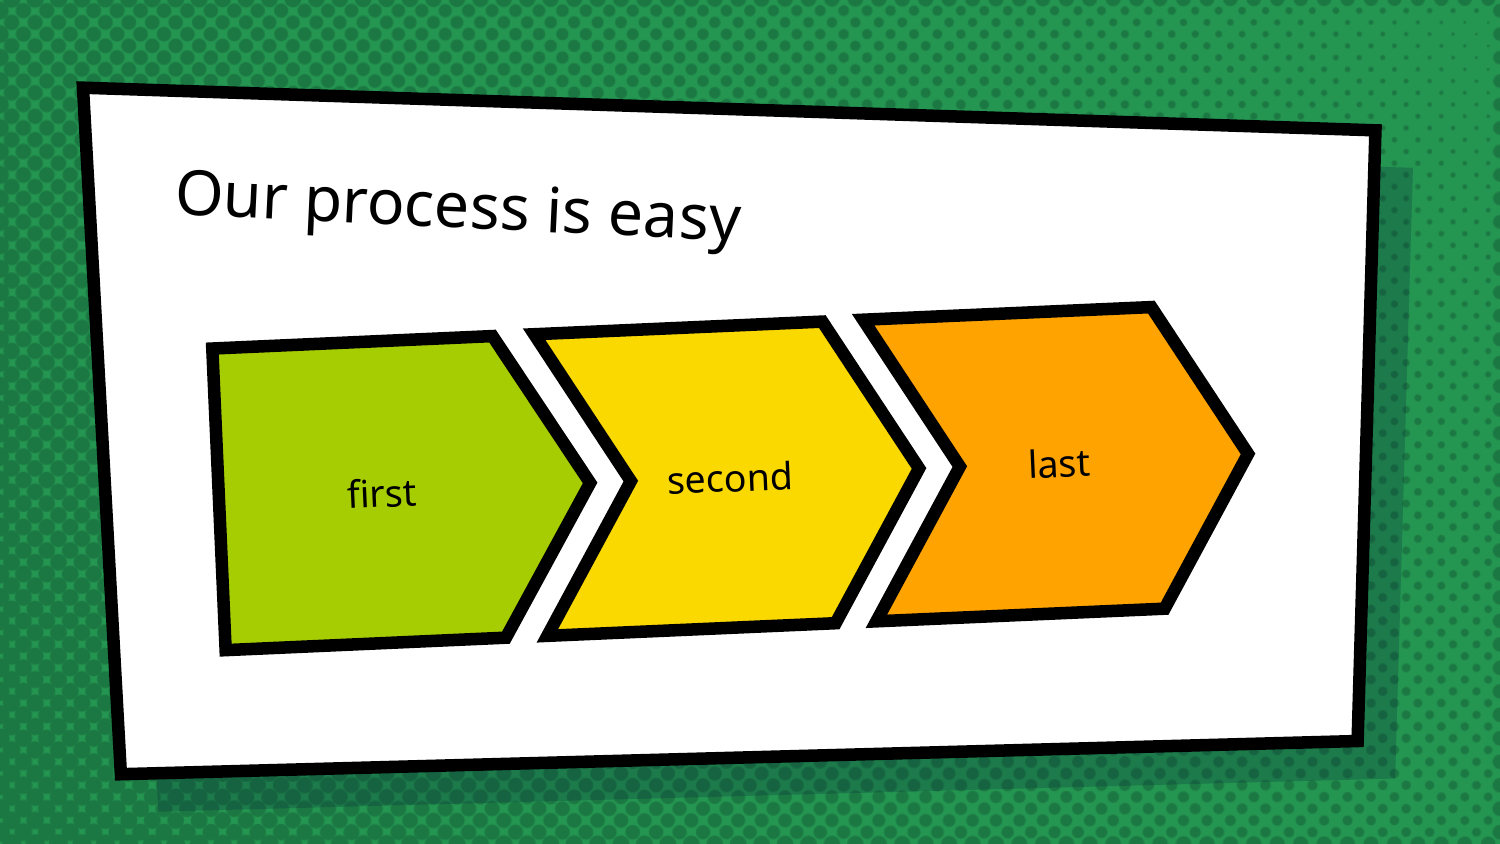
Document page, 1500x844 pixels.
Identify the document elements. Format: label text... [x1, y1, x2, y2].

text_box last [863, 307, 1249, 622]
text_box first [212, 336, 591, 651]
text_box second [534, 321, 920, 636]
title Our process is easy [157, 116, 1316, 296]
